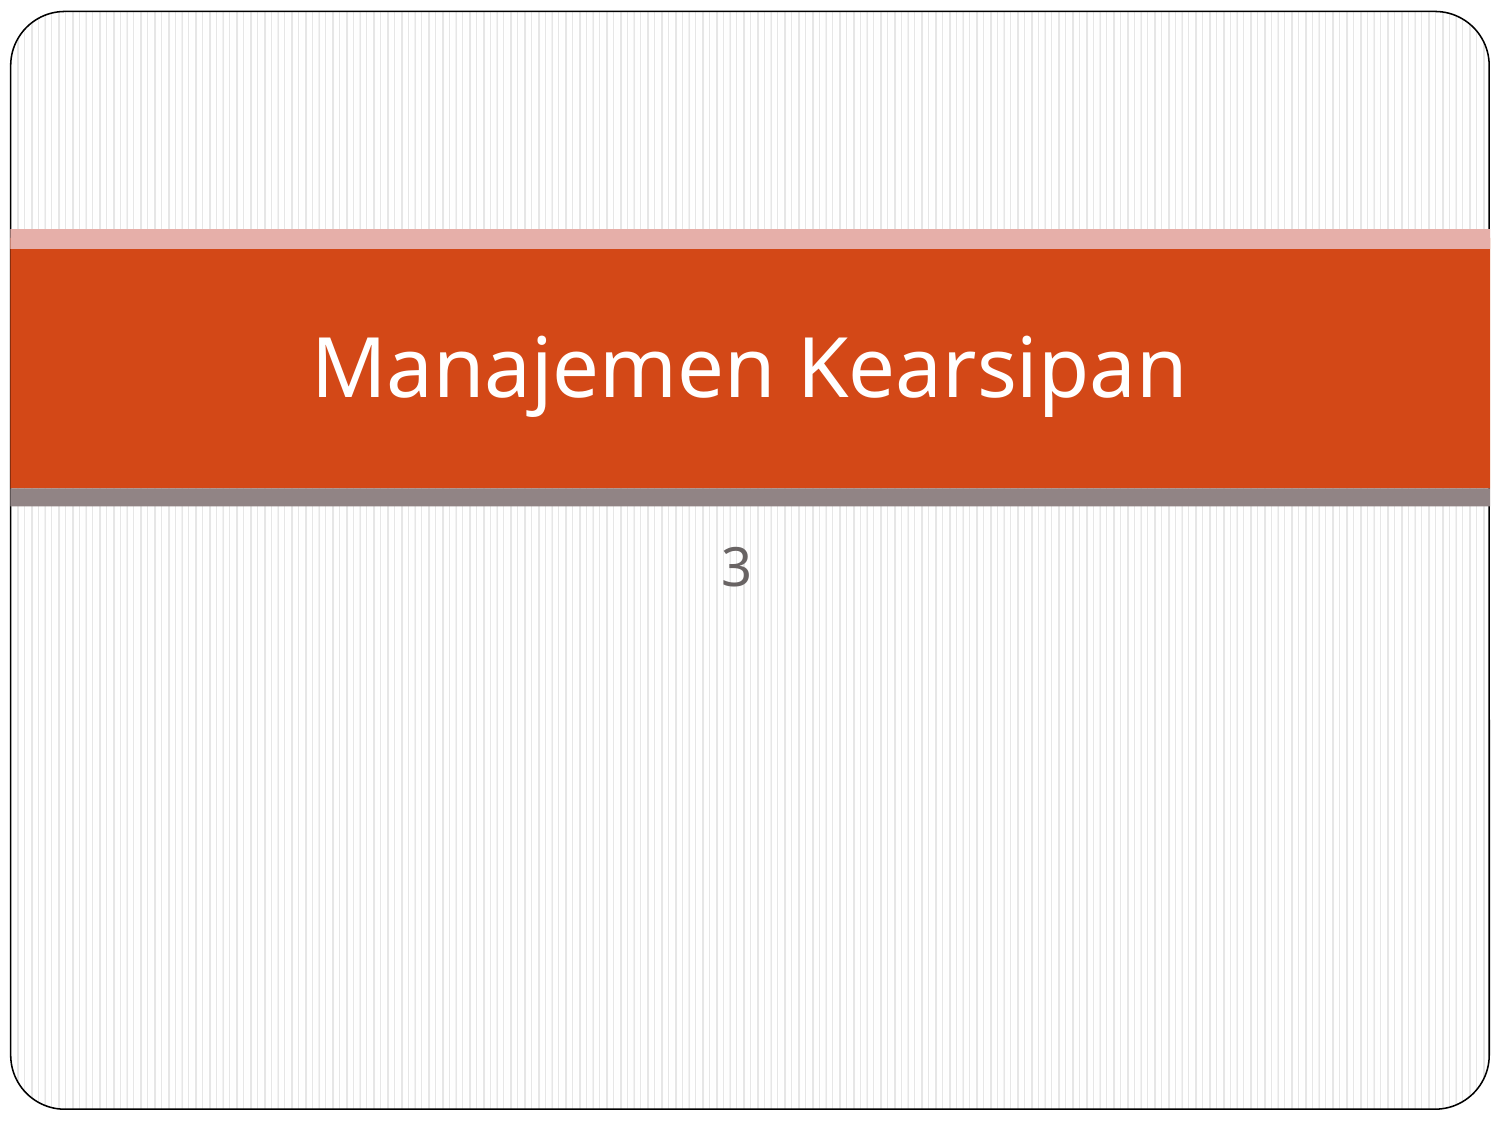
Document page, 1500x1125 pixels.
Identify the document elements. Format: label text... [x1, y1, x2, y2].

picture [12, 507, 1488, 1108]
picture [12, 13, 1488, 229]
title Manajemen Kearsipan [75, 247, 1425, 489]
subtitle 3 [212, 525, 1263, 788]
